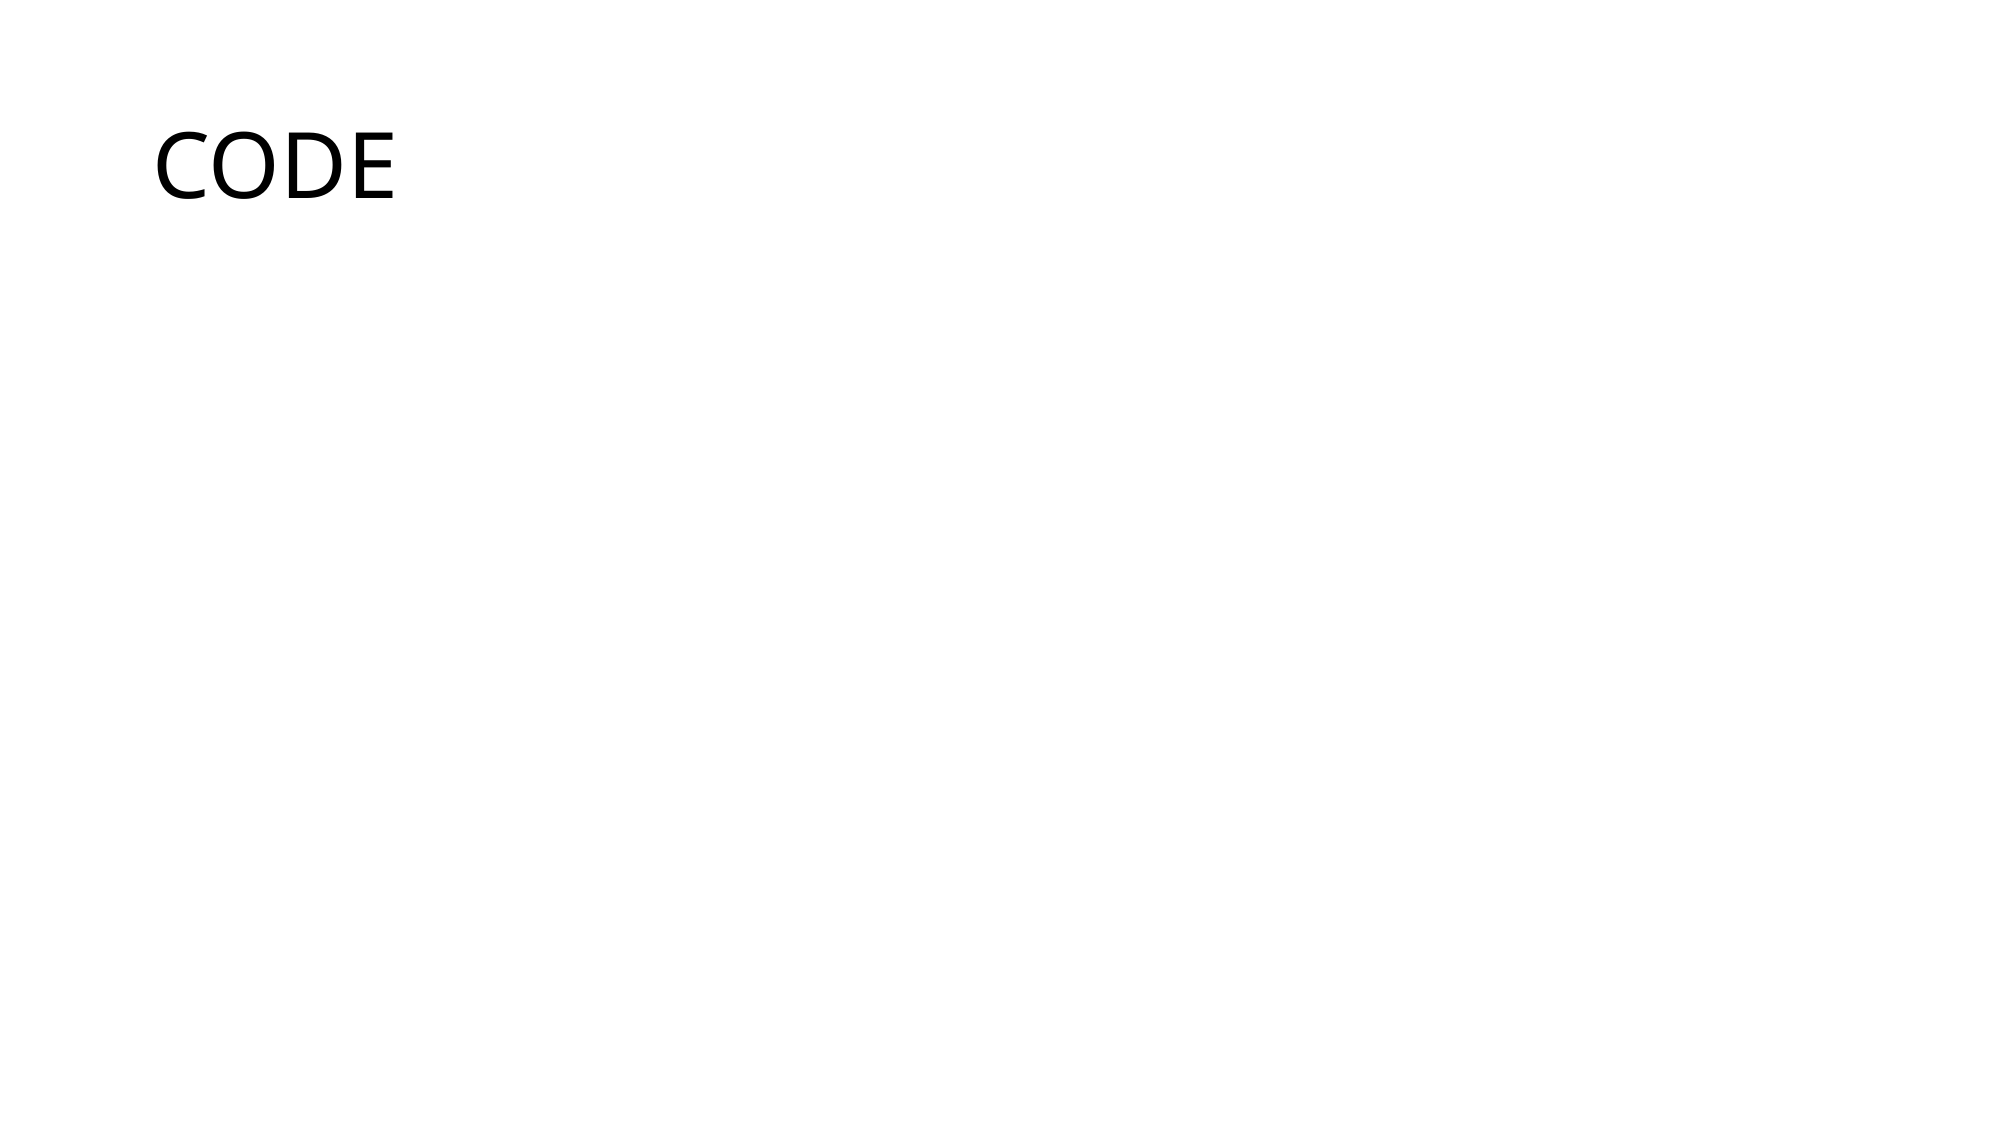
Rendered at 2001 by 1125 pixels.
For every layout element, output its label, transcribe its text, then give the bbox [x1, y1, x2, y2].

title CODE [137, 59, 1863, 278]
